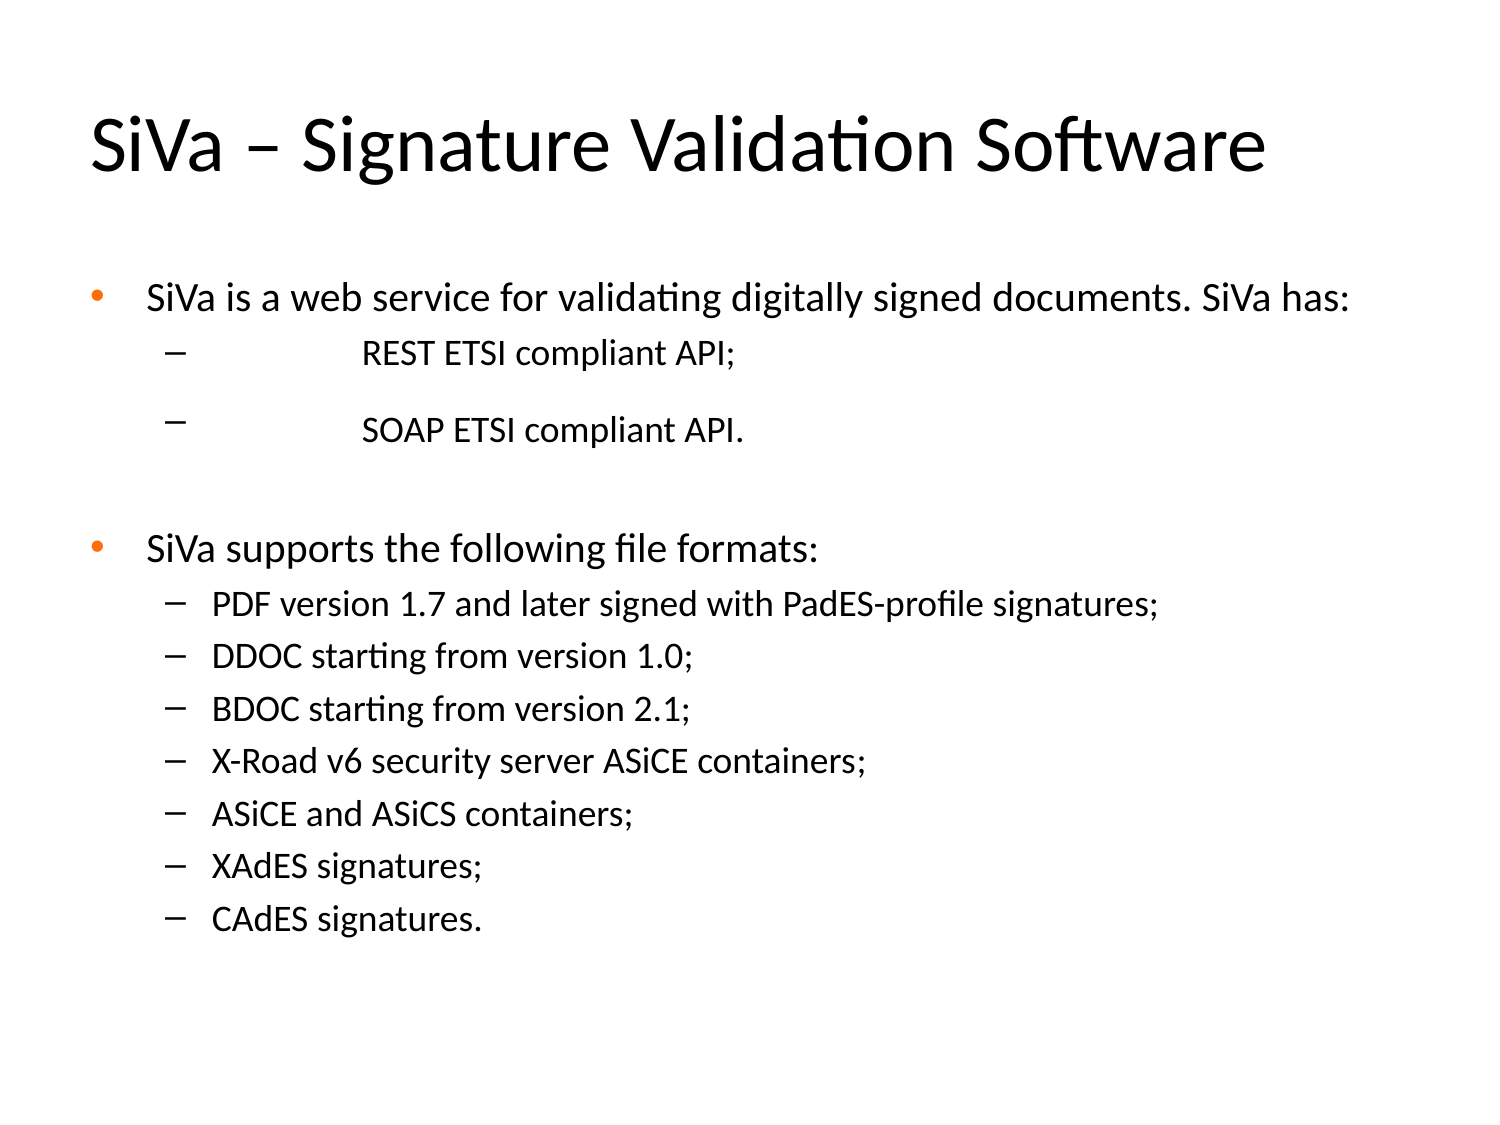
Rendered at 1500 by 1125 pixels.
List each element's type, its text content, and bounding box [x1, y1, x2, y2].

title SiVa – Signature Validation Software [75, 45, 1425, 233]
list SiVa is a web service for validating digitally signed documents. SiVa has: REST ETSI compliant API; SOAP ETSI compliant API. SiVa supports the following file formats: PDF version 1.7 and later signed with PadES-profile signatures; DDOC starting from version 1.0; BDOC starting from version 2.1; X-Road v6 security server ASiCE containers; ASiCE and ASiCS containers; XAdES signatures; CAdES signatures. [75, 262, 1425, 1005]
